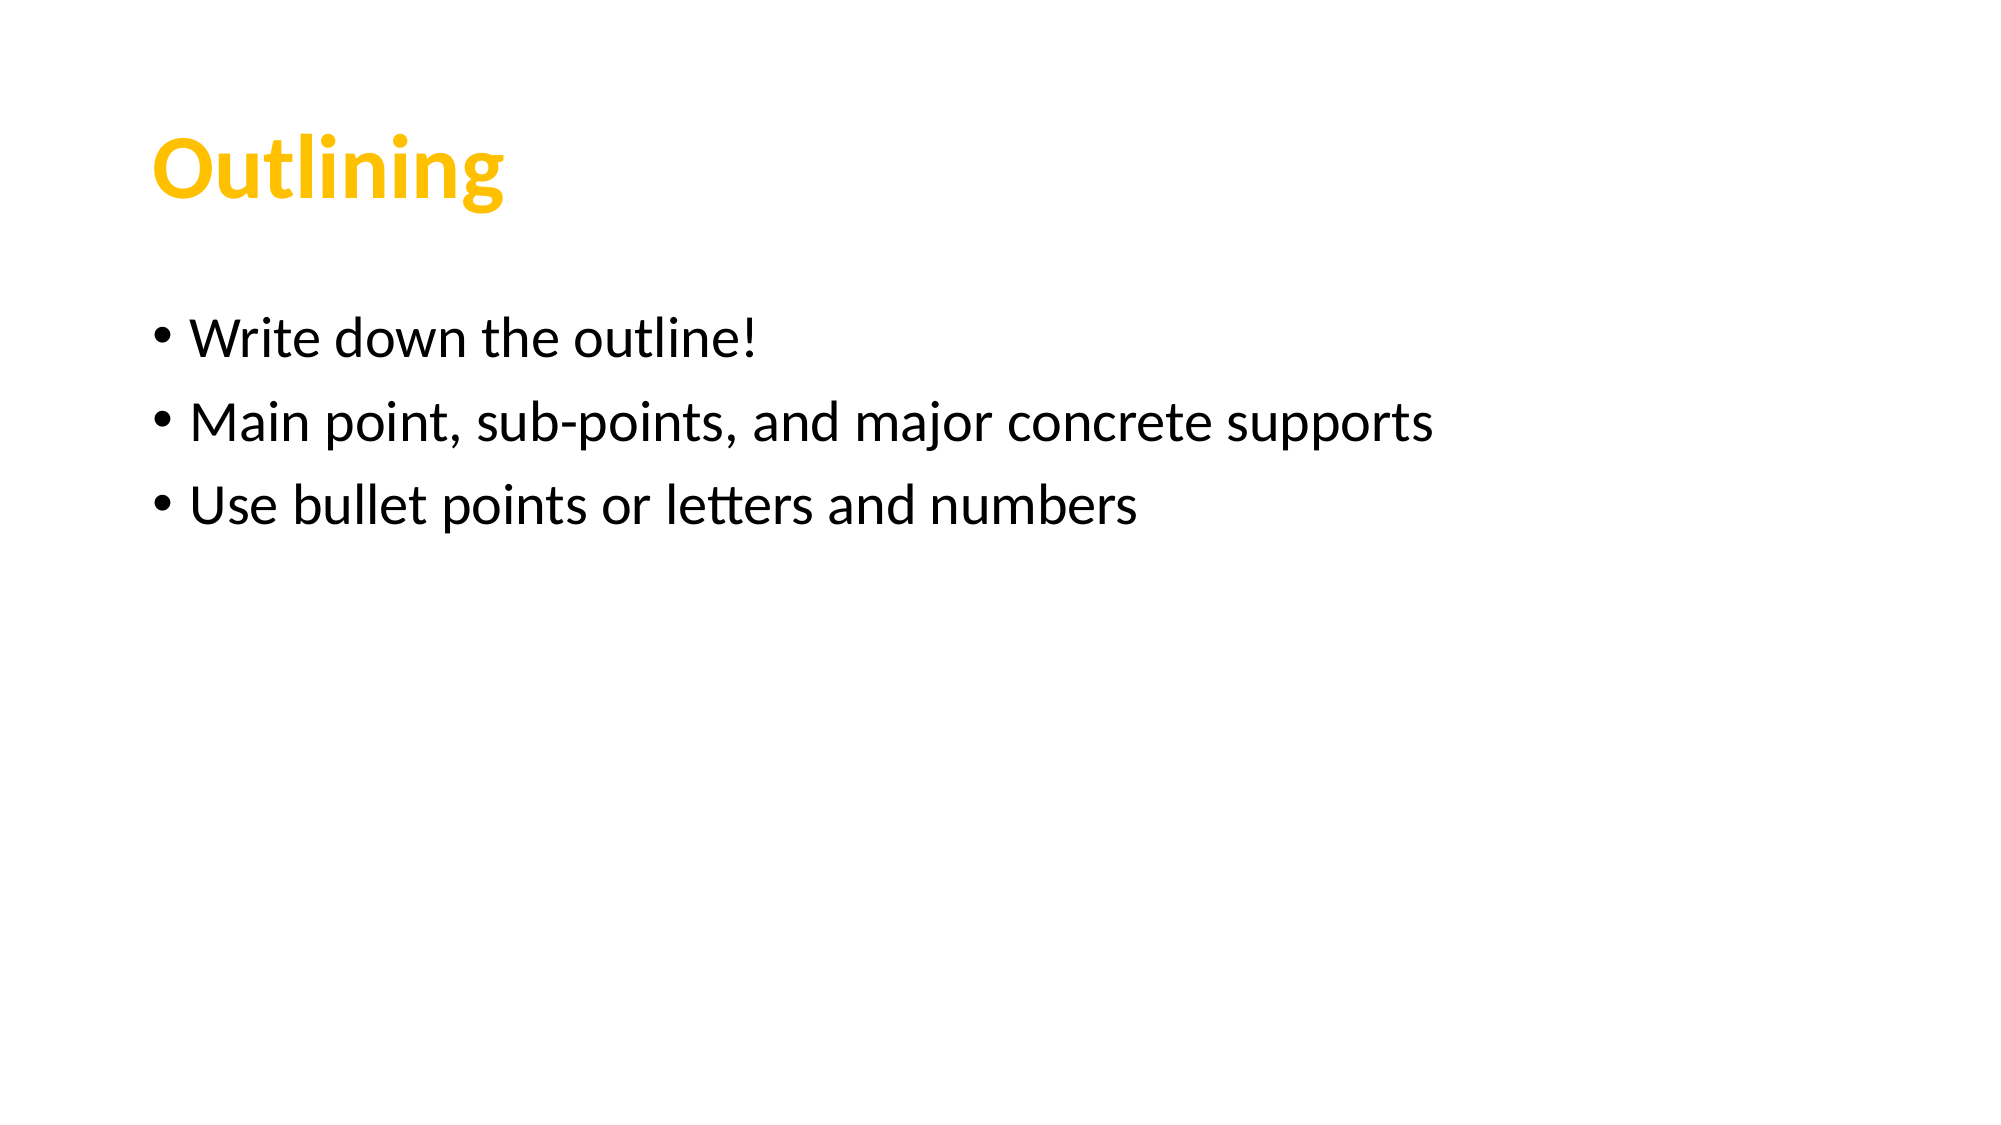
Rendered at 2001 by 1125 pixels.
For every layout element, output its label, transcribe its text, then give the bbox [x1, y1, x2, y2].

list Write down the outline! Main point, sub-points, and major concrete supports Use bullet points or letters and numbers [137, 299, 1863, 1014]
title Outlining [137, 59, 1863, 278]
